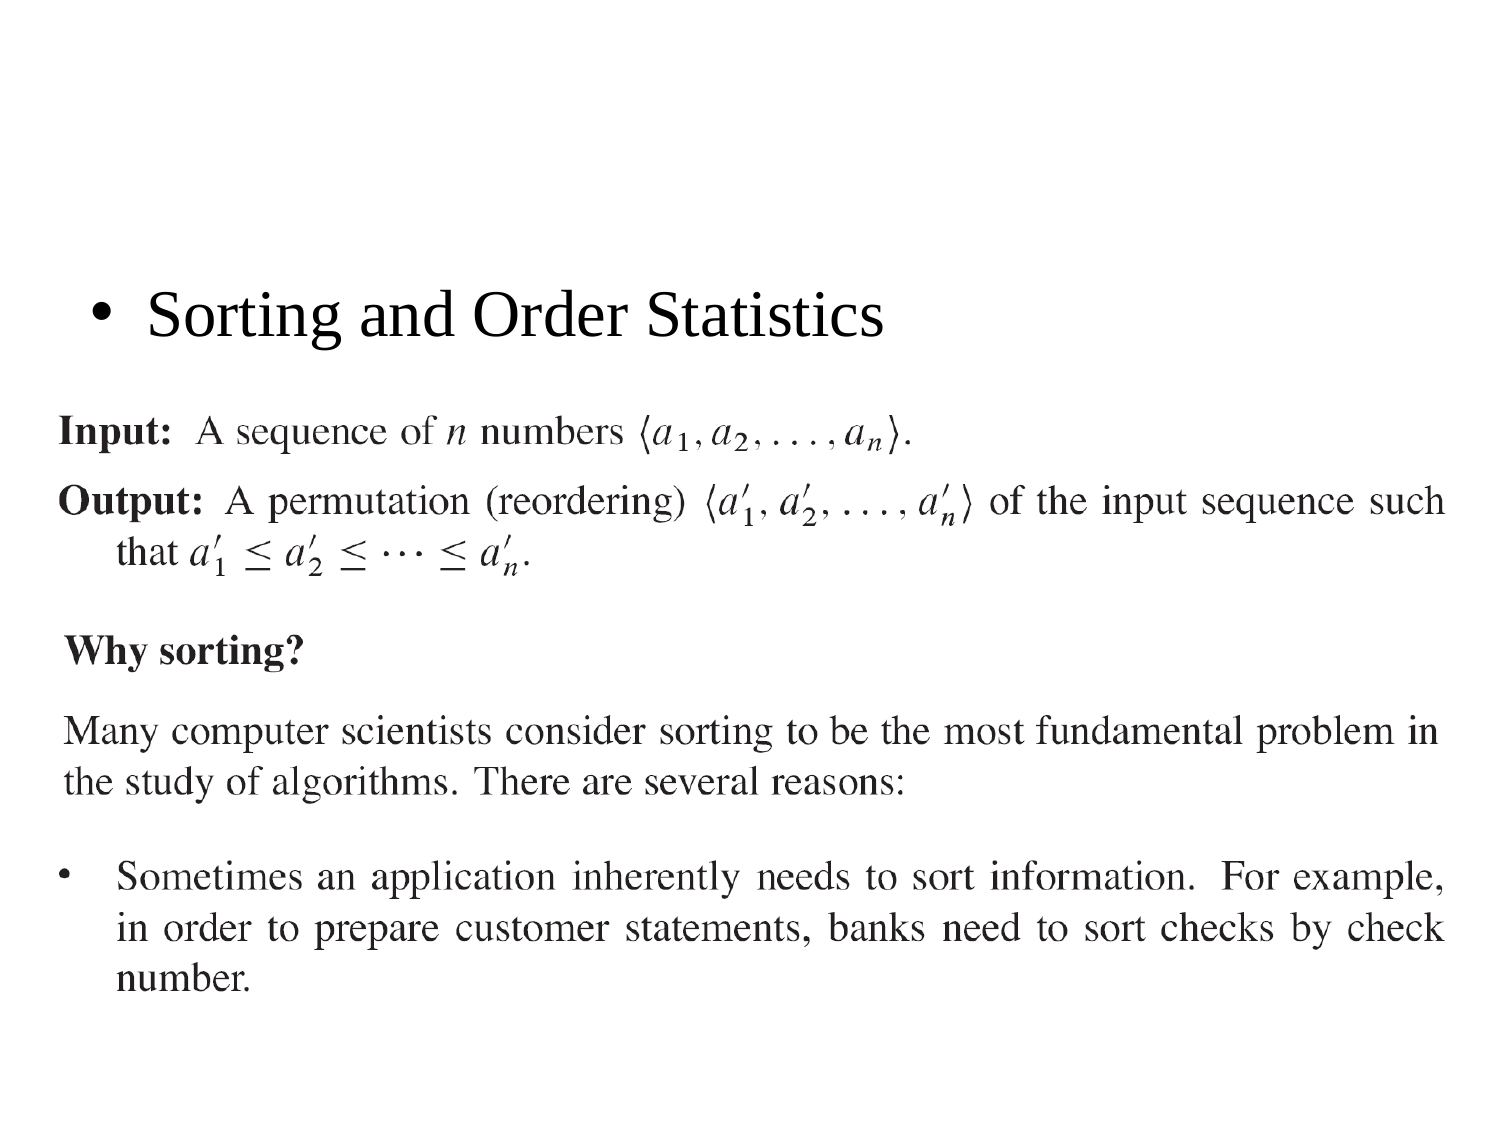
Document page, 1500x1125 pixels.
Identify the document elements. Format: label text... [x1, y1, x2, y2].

picture [52, 623, 1448, 816]
picture [43, 399, 1457, 590]
list Sorting and Order Statistics [75, 262, 1425, 398]
picture [48, 849, 1452, 1005]
